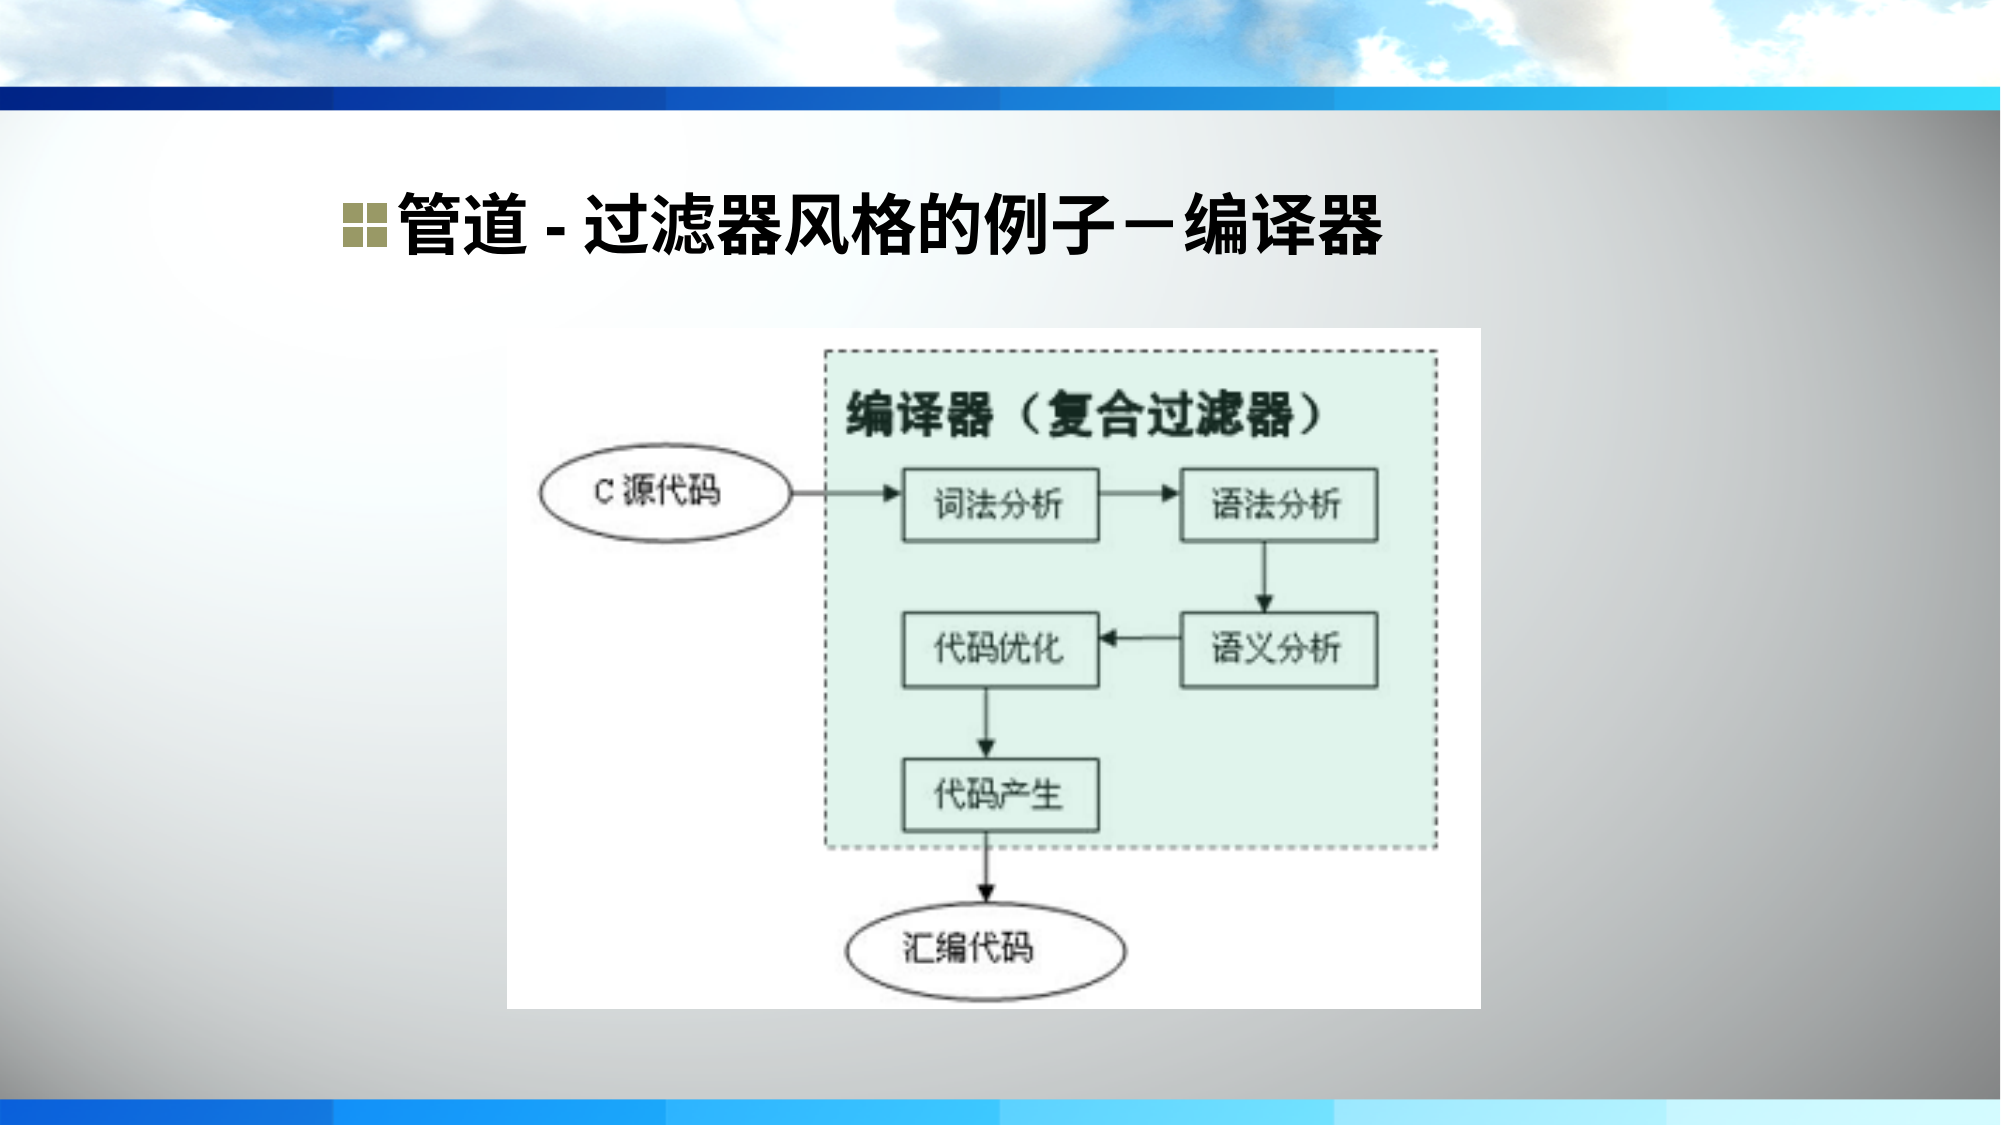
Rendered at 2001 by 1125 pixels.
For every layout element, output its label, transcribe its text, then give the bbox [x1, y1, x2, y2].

list 管道-过滤器风格的例子－编译器 [324, 175, 1669, 1055]
picture [0, 0, 2001, 1125]
